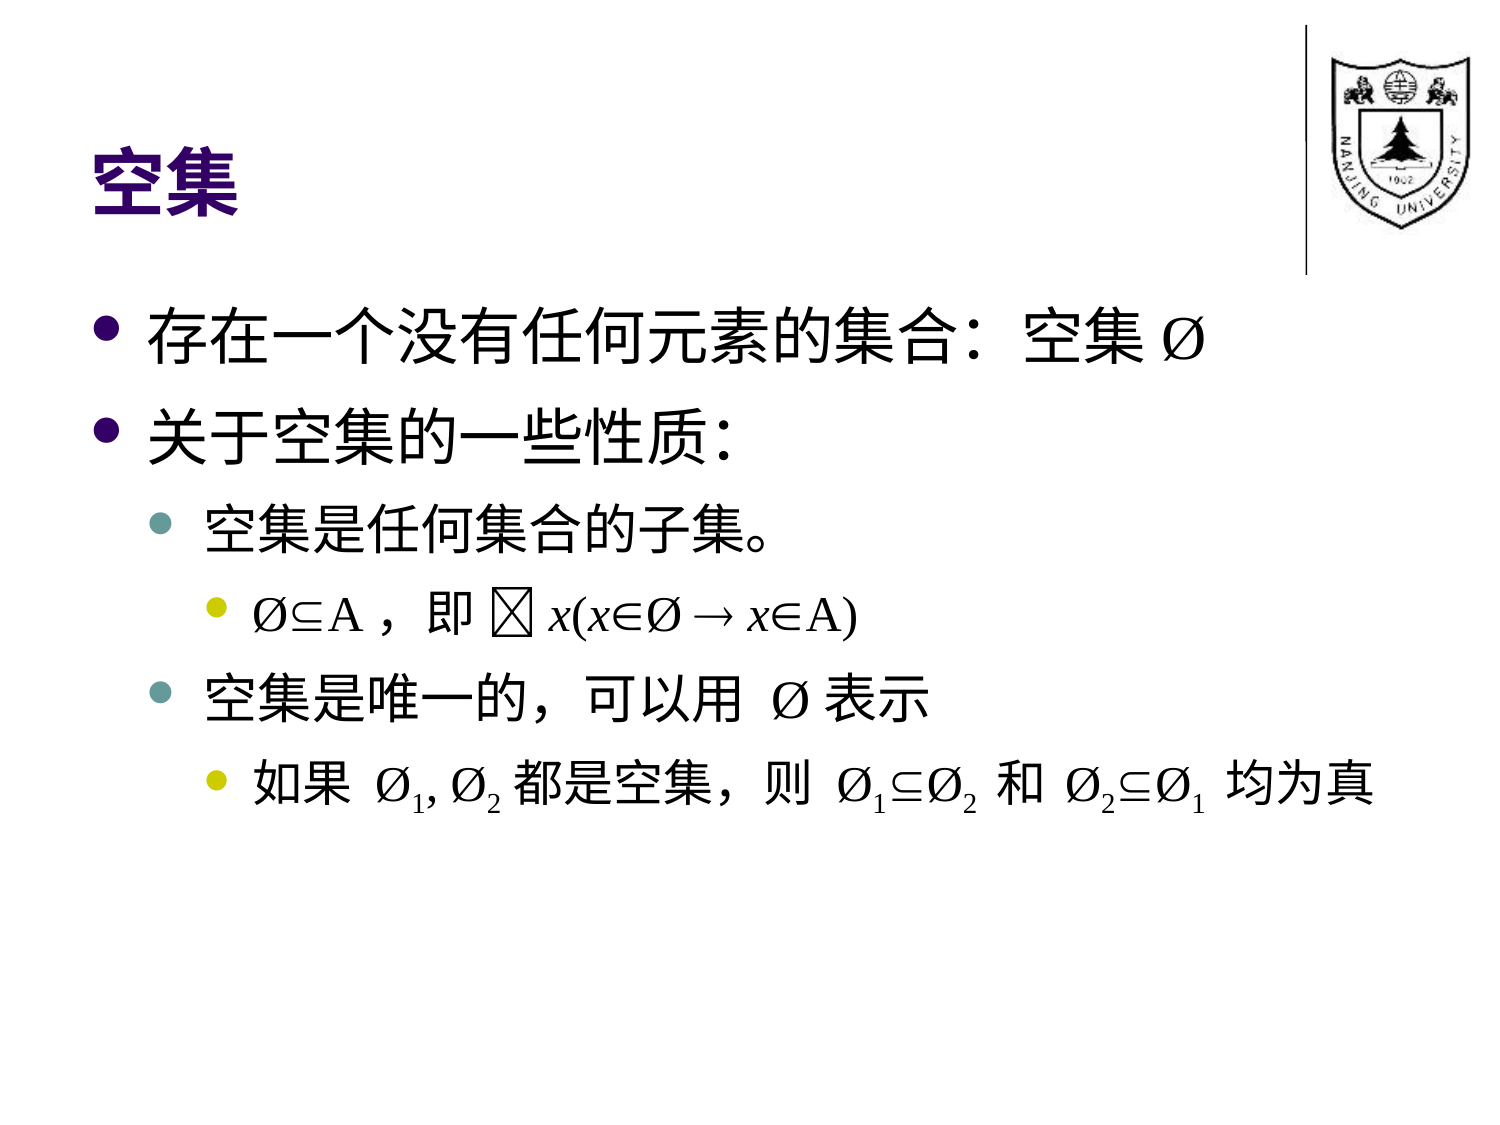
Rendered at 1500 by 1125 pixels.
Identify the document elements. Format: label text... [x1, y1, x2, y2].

picture [1328, 51, 1481, 235]
title 空集 [75, 20, 1313, 233]
list 存在一个没有任何元素的集合：空集Ø 关于空集的一些性质： 空集是任何集合的子集。 ØA，即 x(xØ  xA) 空集是唯一的，可以用 Ø表示 如果 Ø1, Ø2都是空集，则 Ø1Ø2 和 Ø2Ø1 均为真 [75, 282, 1425, 1071]
